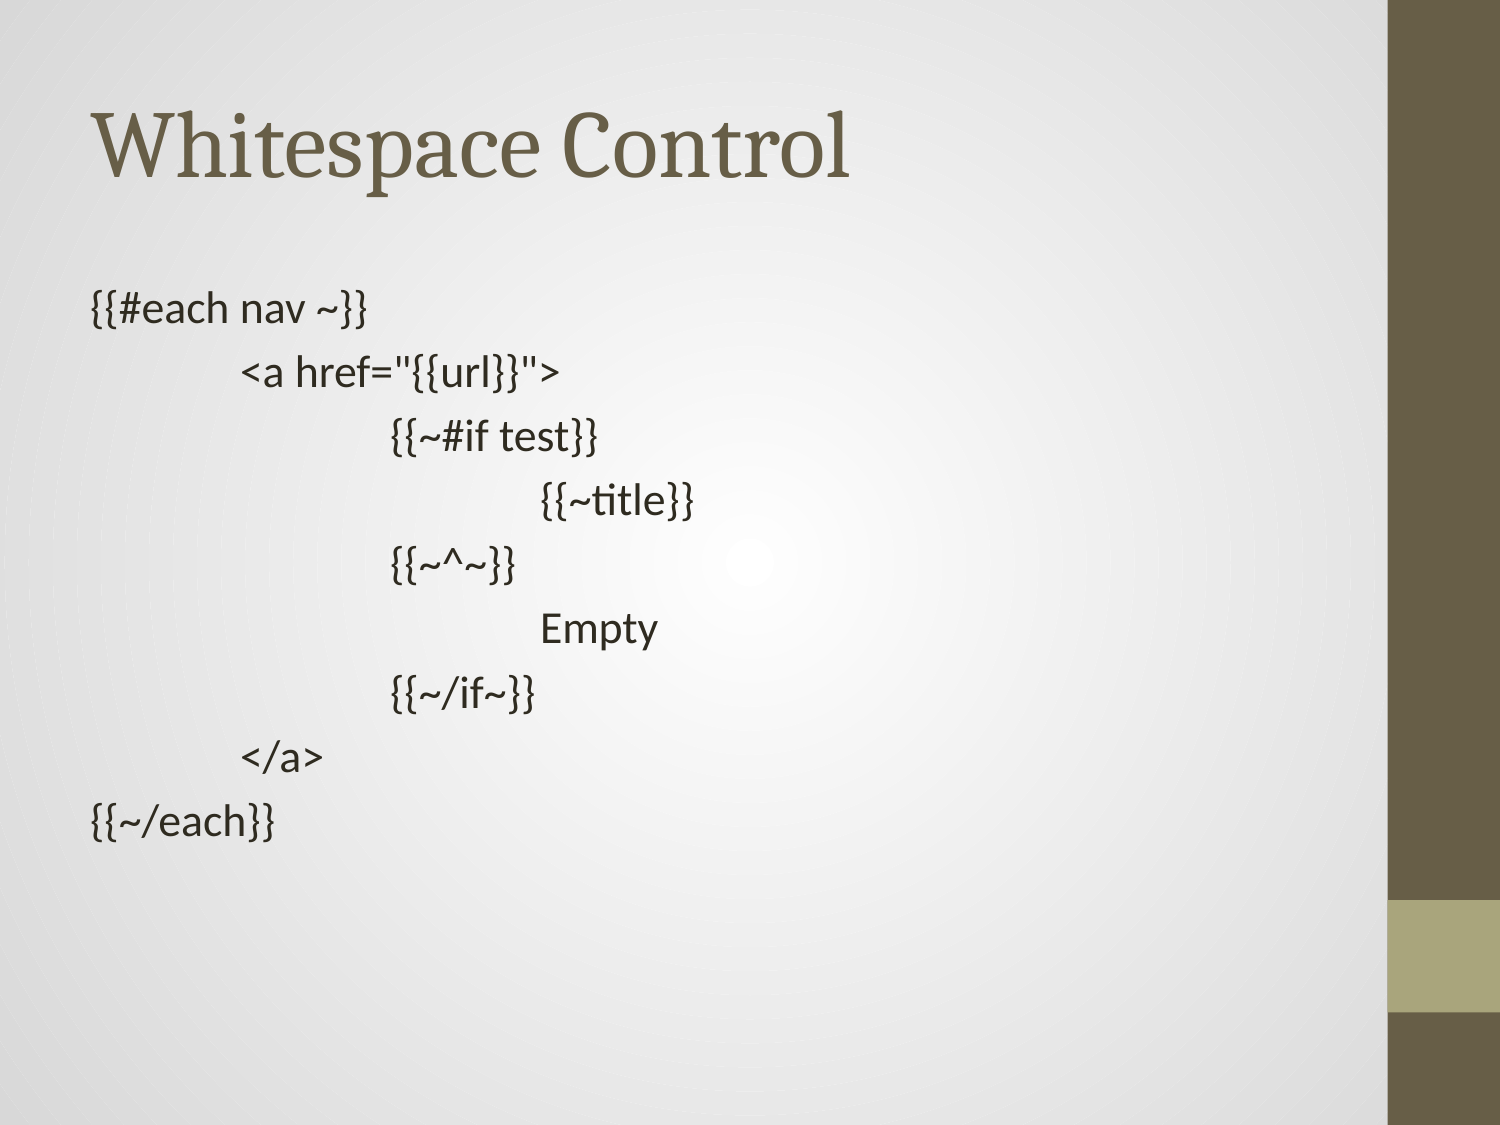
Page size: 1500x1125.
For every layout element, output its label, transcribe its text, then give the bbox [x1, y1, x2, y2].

title Whitespace Control [75, 45, 1325, 233]
list {{#each nav ~}} <a href="{{url}}"> {{~#if test}} {{~title}} {{~^~}} Empty {{~/if~}} </a> {{~/each}} [75, 262, 1325, 1050]
